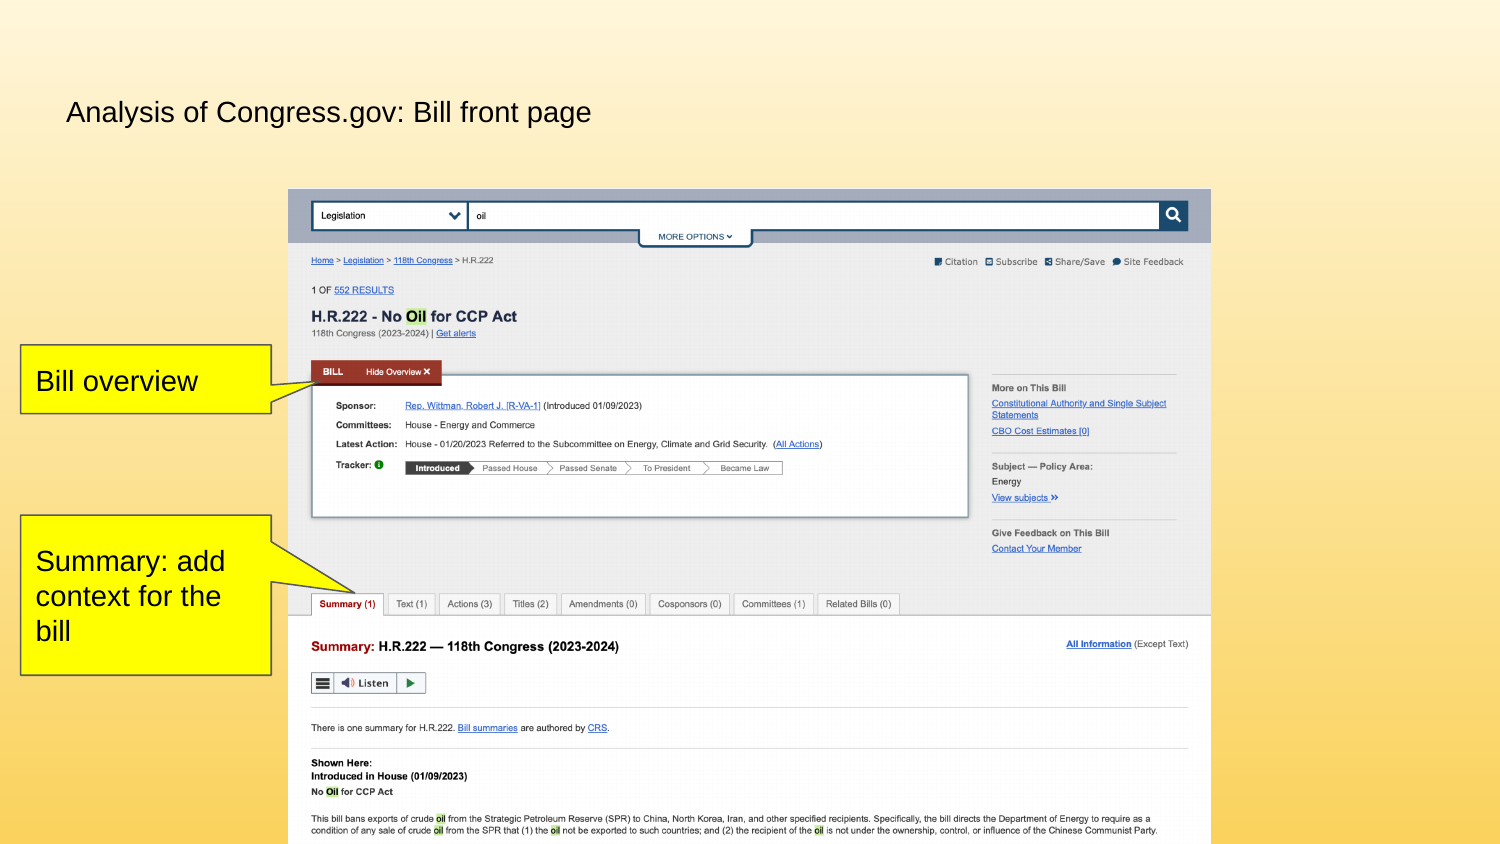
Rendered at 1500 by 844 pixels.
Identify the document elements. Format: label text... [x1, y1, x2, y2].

picture [288, 188, 1212, 844]
title Analysis of Congress.gov: Bill front page [51, 72, 1449, 167]
text_box Bill overview [20, 344, 283, 414]
text_box Summary: add context for the bill [20, 515, 283, 676]
